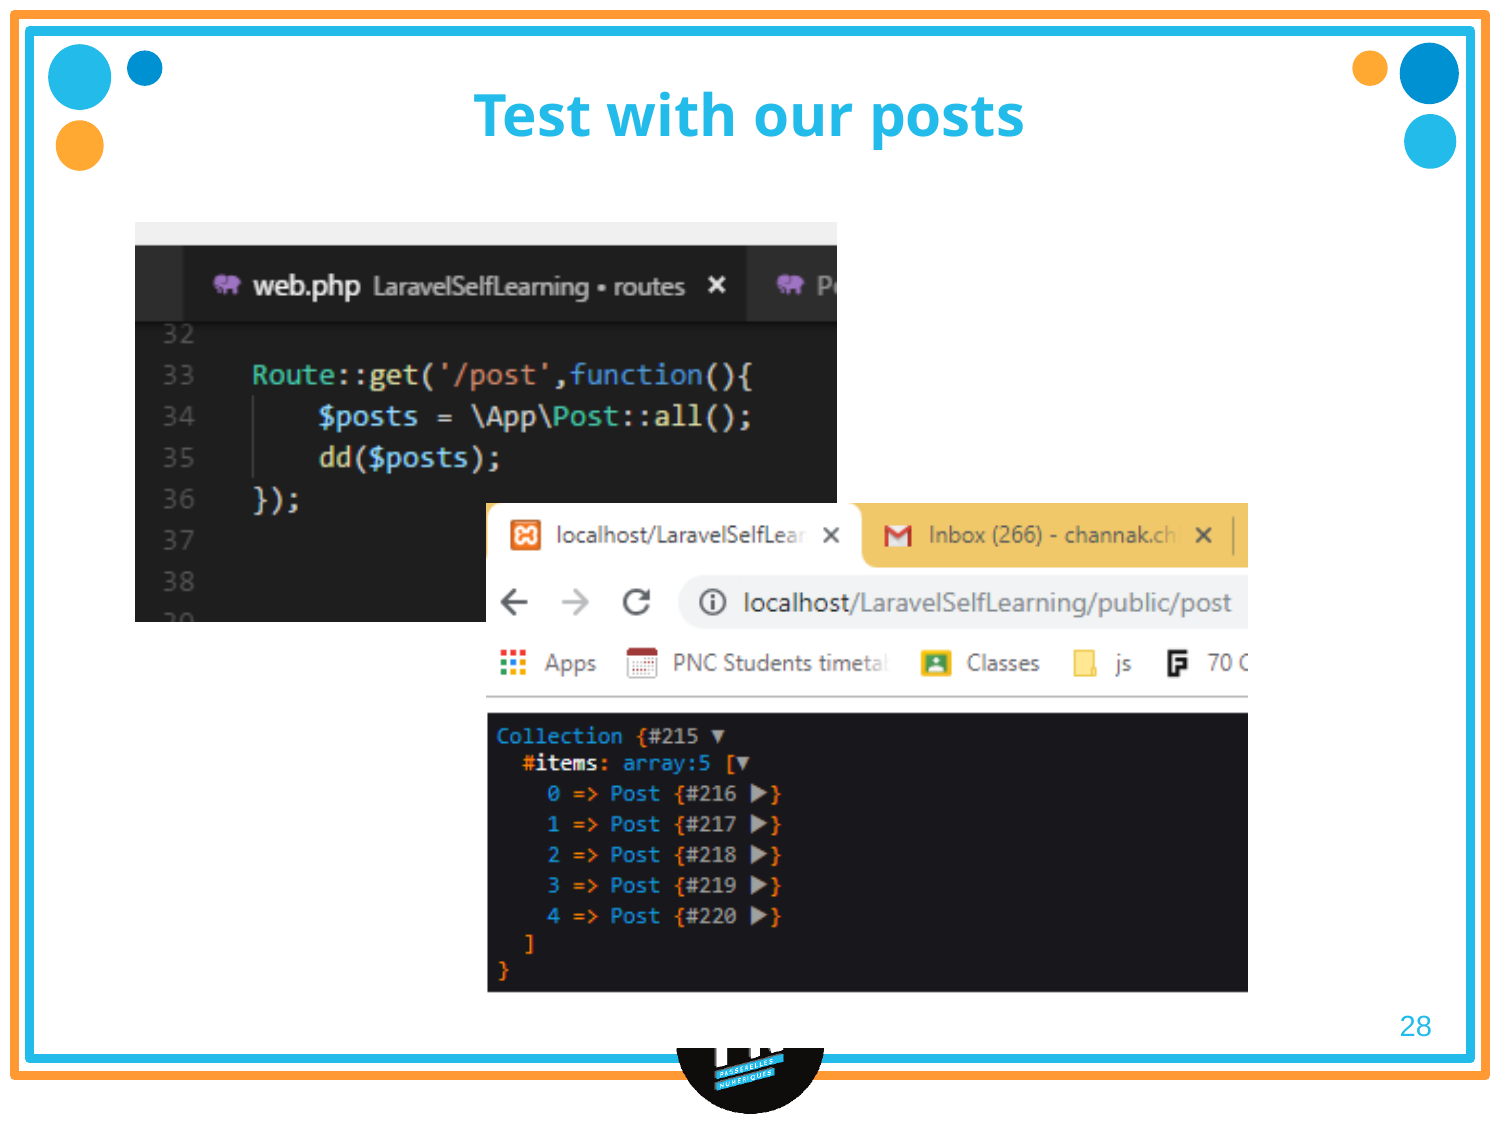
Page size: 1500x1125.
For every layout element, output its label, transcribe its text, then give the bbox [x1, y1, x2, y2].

picture [135, 221, 1248, 1115]
title Test with our posts [75, 36, 1424, 191]
